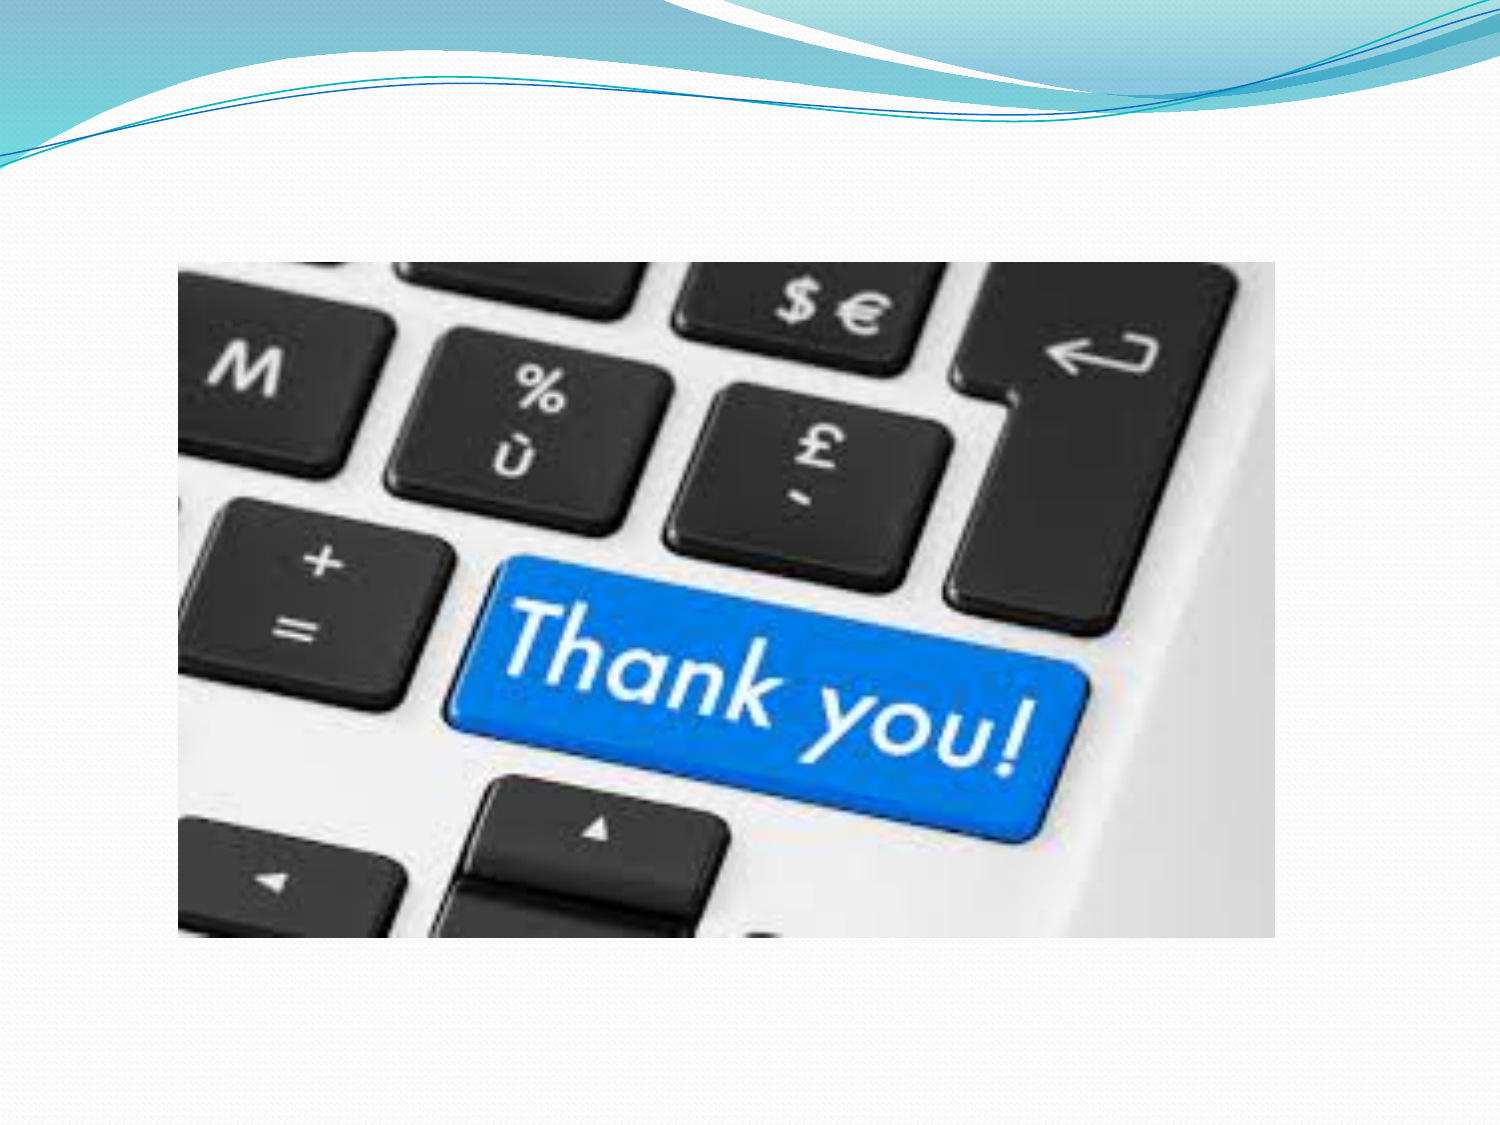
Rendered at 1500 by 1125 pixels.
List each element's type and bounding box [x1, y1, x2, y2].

picture [178, 262, 1276, 938]
